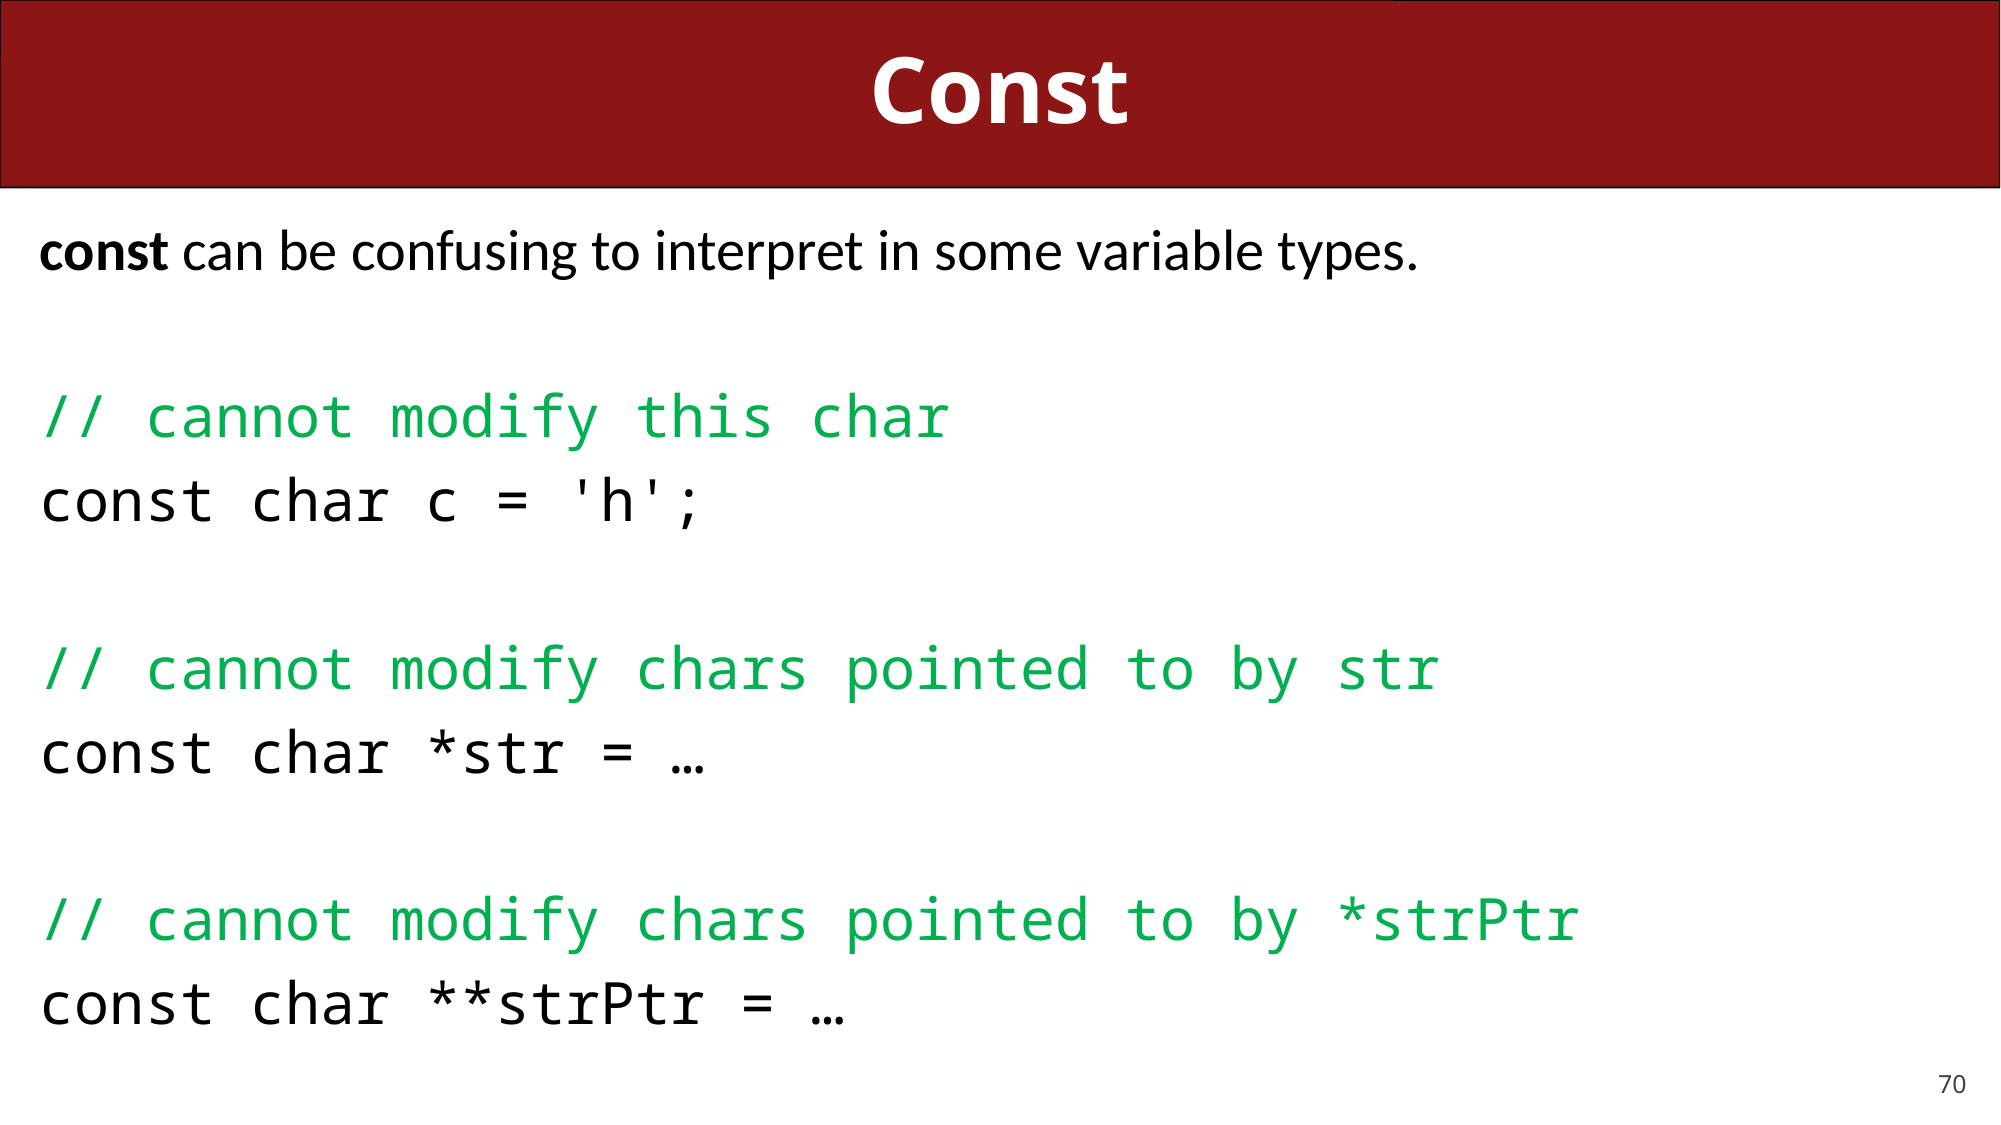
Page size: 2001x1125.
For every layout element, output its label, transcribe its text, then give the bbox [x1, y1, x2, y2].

title Const [75, 0, 1925, 188]
list const can be confusing to interpret in some variable types. // cannot modify this char const char c = 'h'; // cannot modify chars pointed to by str const char *str = … // cannot modify chars pointed to by *strPtr const char **strPtr = … [24, 212, 1963, 1063]
